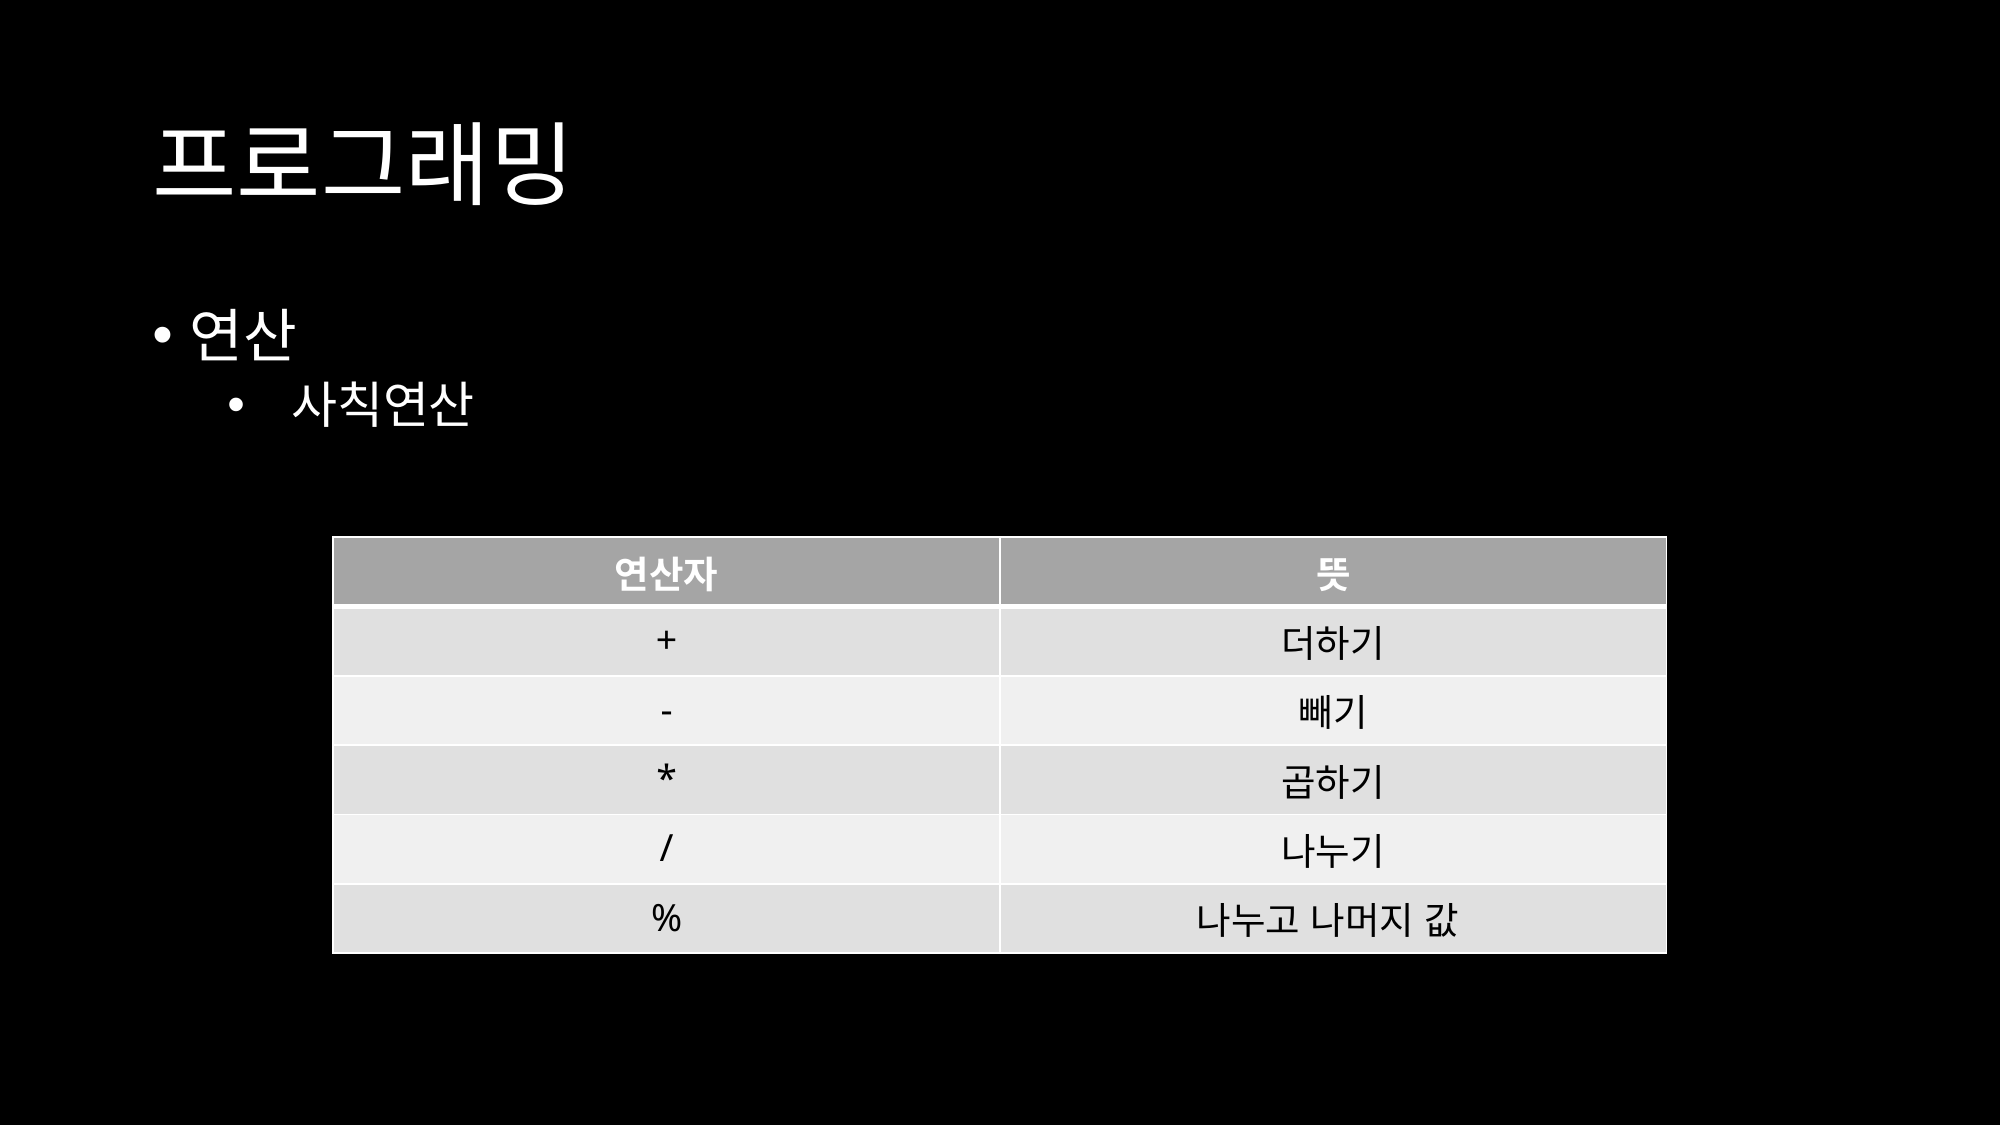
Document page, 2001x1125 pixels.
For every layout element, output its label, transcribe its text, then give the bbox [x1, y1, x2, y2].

table_cell * [334, 746, 999, 814]
table_cell / [334, 815, 999, 883]
title 프로그래밍 [137, 59, 1863, 278]
table_cell + [334, 609, 999, 675]
table_cell 빼기 [1001, 677, 1666, 744]
table_cell - [334, 677, 999, 744]
table_cell 더하기 [1001, 609, 1666, 675]
table_cell 나누고 나머지 값 [1001, 885, 1666, 952]
table_cell 곱하기 [1001, 746, 1666, 814]
table_header 뜻 [1001, 538, 1666, 604]
table_cell % [334, 885, 999, 952]
table_cell 나누기 [1001, 815, 1666, 883]
list 연산 사칙연산 [137, 299, 1863, 1014]
table_header 연산자 [334, 538, 999, 604]
